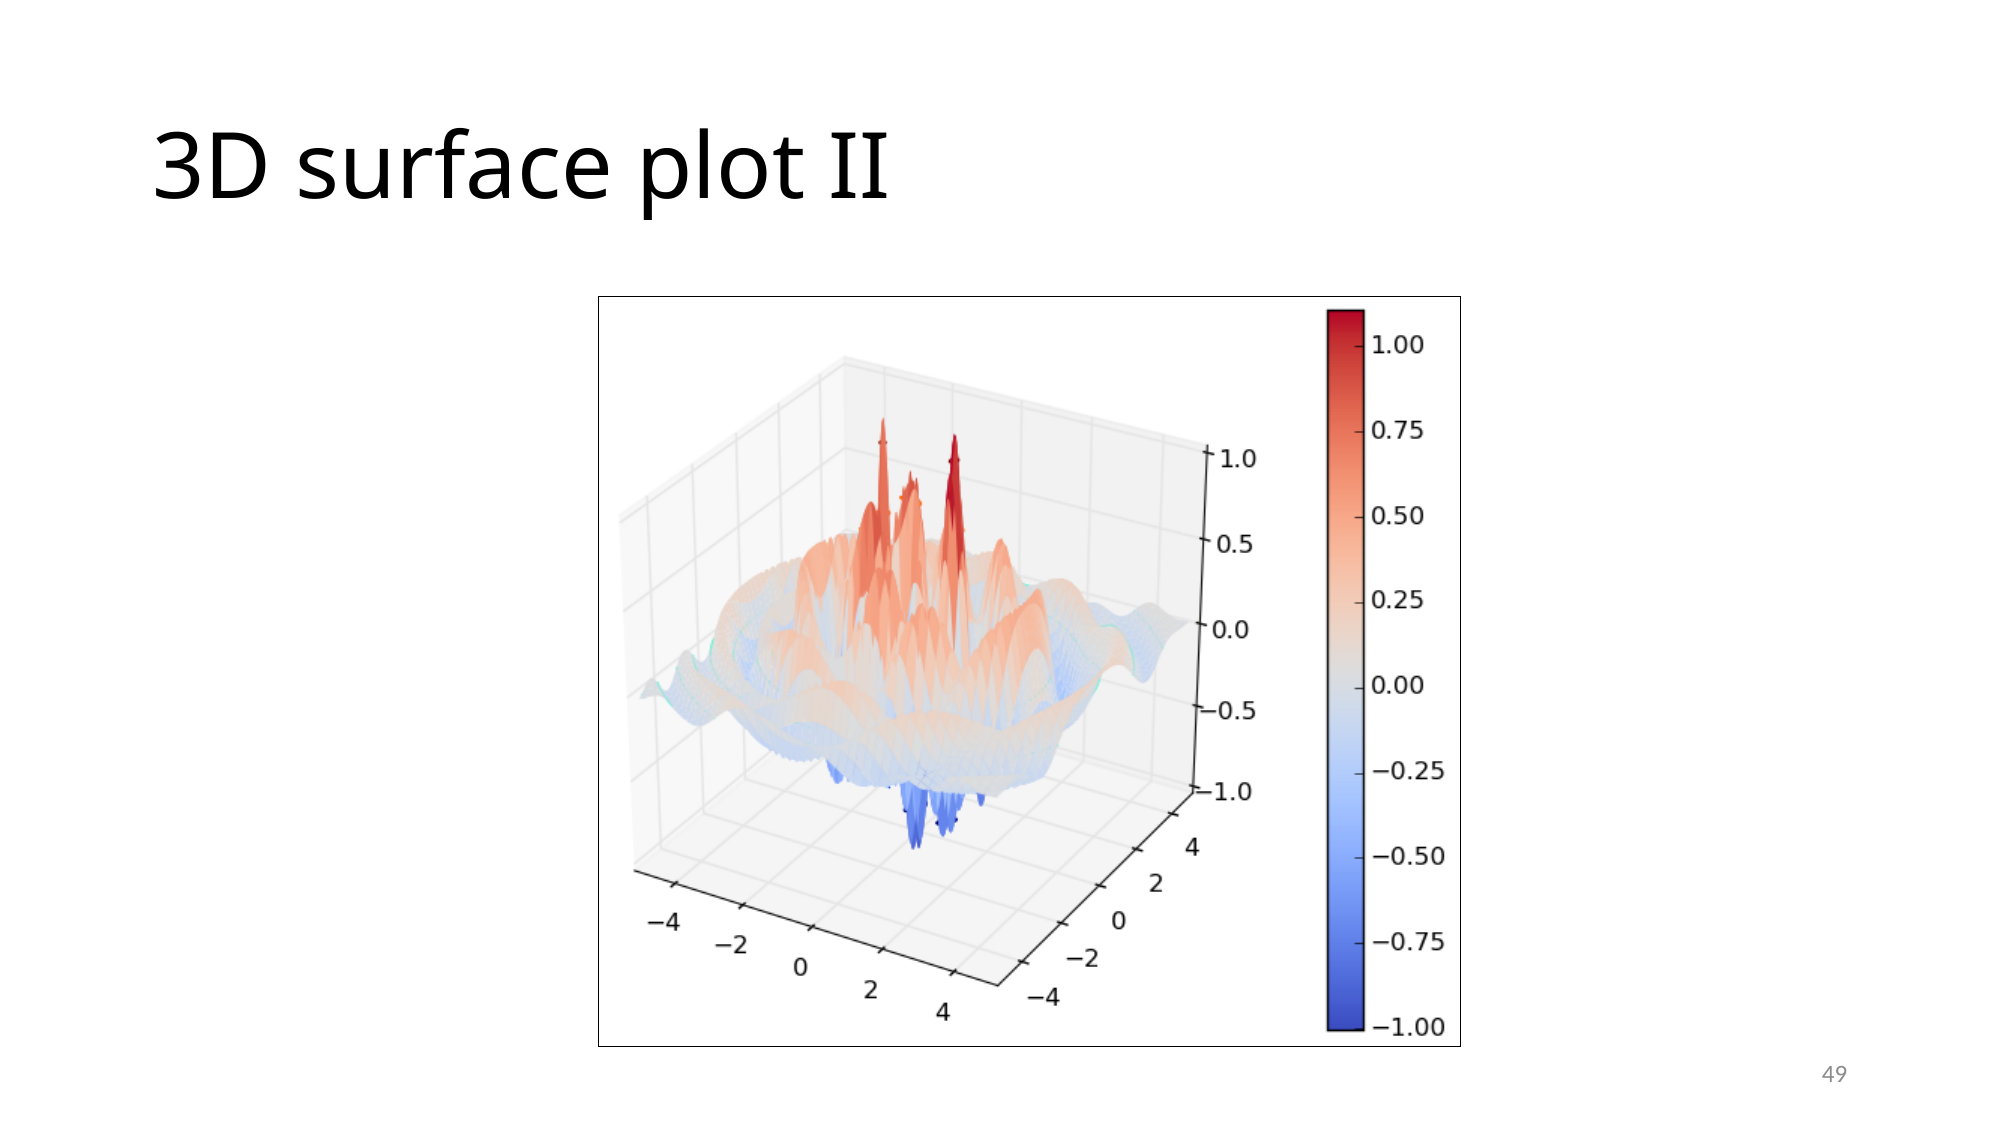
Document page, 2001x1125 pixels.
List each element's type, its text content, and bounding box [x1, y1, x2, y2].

picture [598, 296, 1461, 1047]
slide_number 49 [1412, 1042, 1863, 1103]
title 3D surface plot II [137, 59, 1863, 278]
